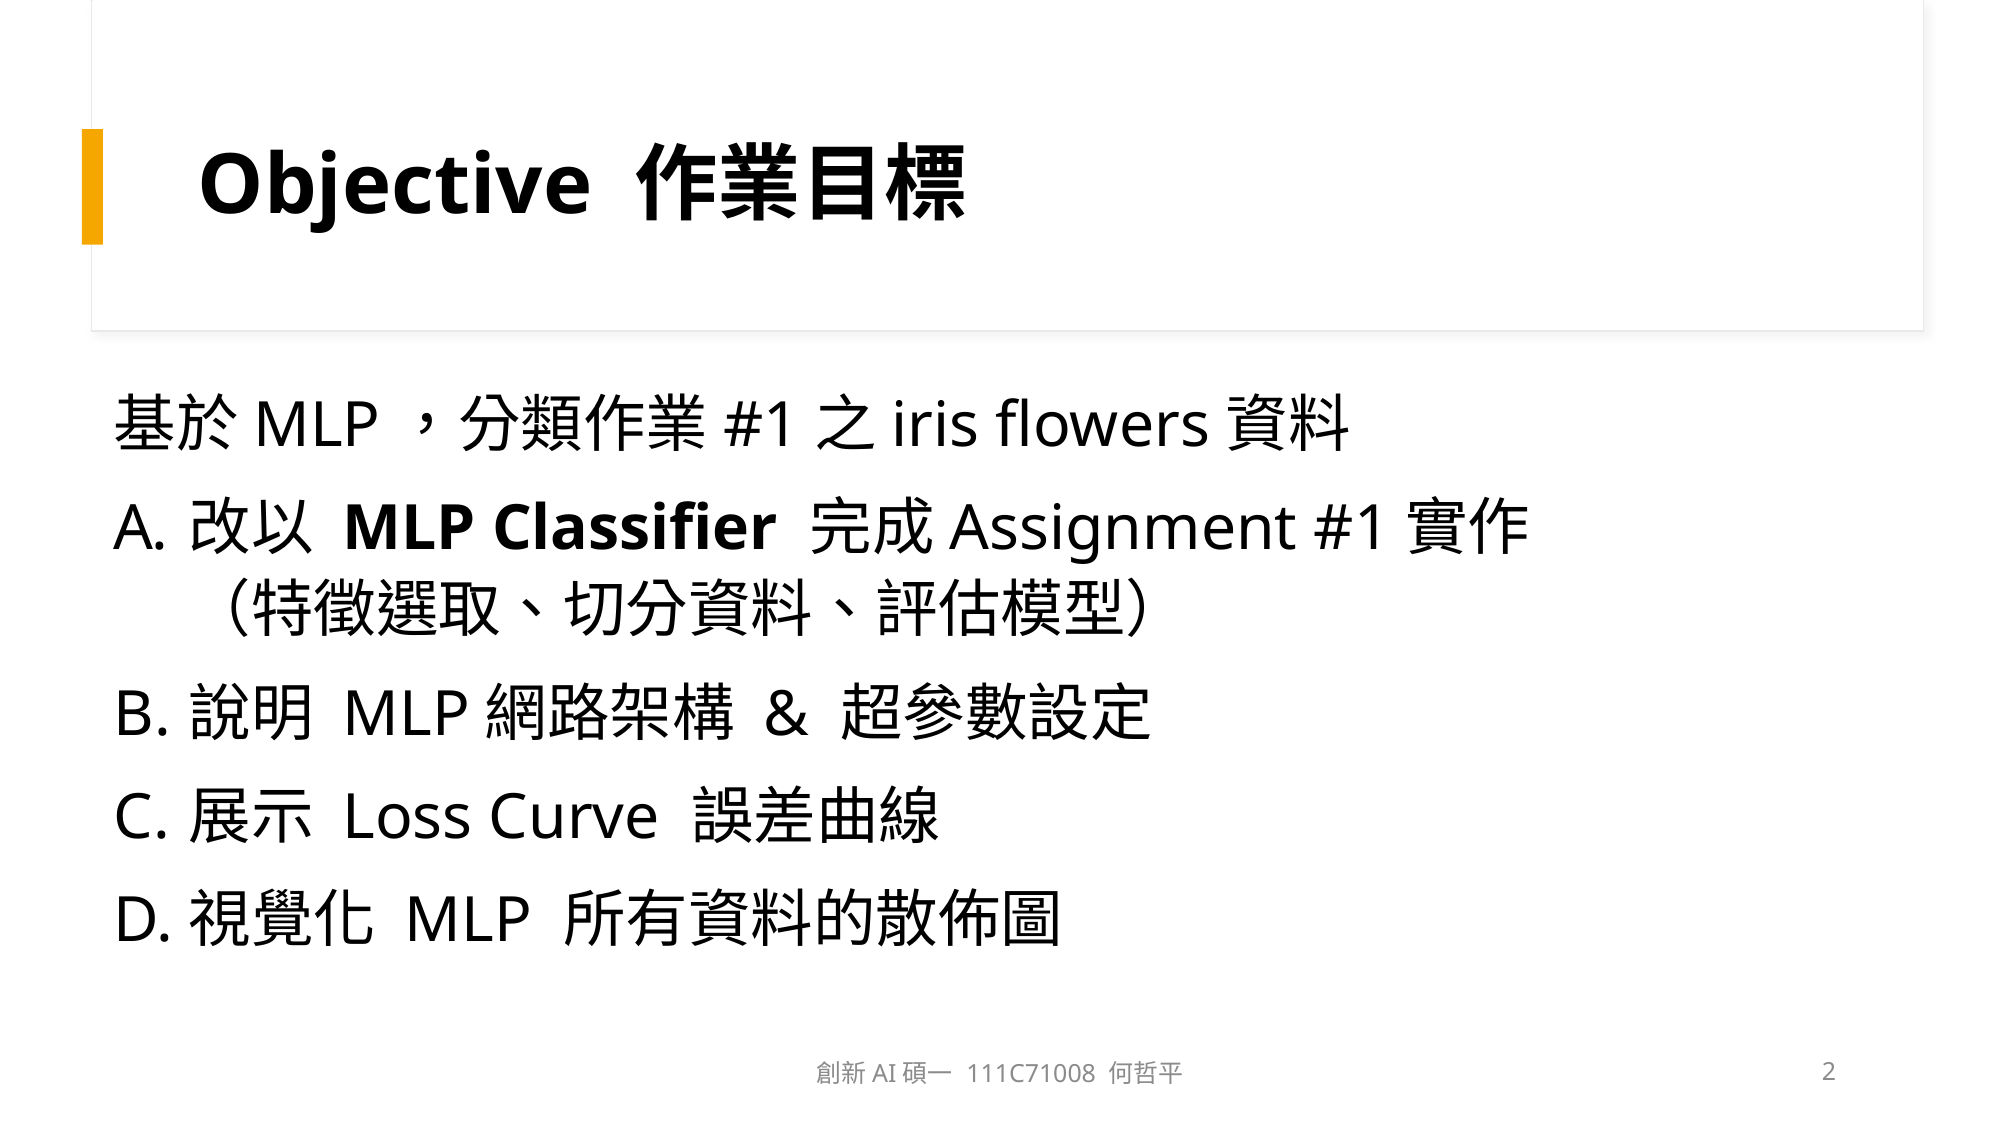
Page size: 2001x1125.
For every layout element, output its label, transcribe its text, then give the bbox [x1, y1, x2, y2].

slide_number 2 [1401, 1042, 1851, 1103]
title Objective 作業目標 [183, 90, 1851, 284]
footer 創新AI碩一 111C71008 何哲平 [662, 1042, 1338, 1103]
list 基於MLP，分類作業#1之iris flowers資料 改以 MLP Classifier 完成Assignment #1實作 （特徵選取、切分資料、評估模型） 說明 MLP網路架構 & 超參數設定 展示 Loss Curve 誤差曲線 視覺化 MLP 所有資料的散佈圖 [98, 368, 1916, 1055]
